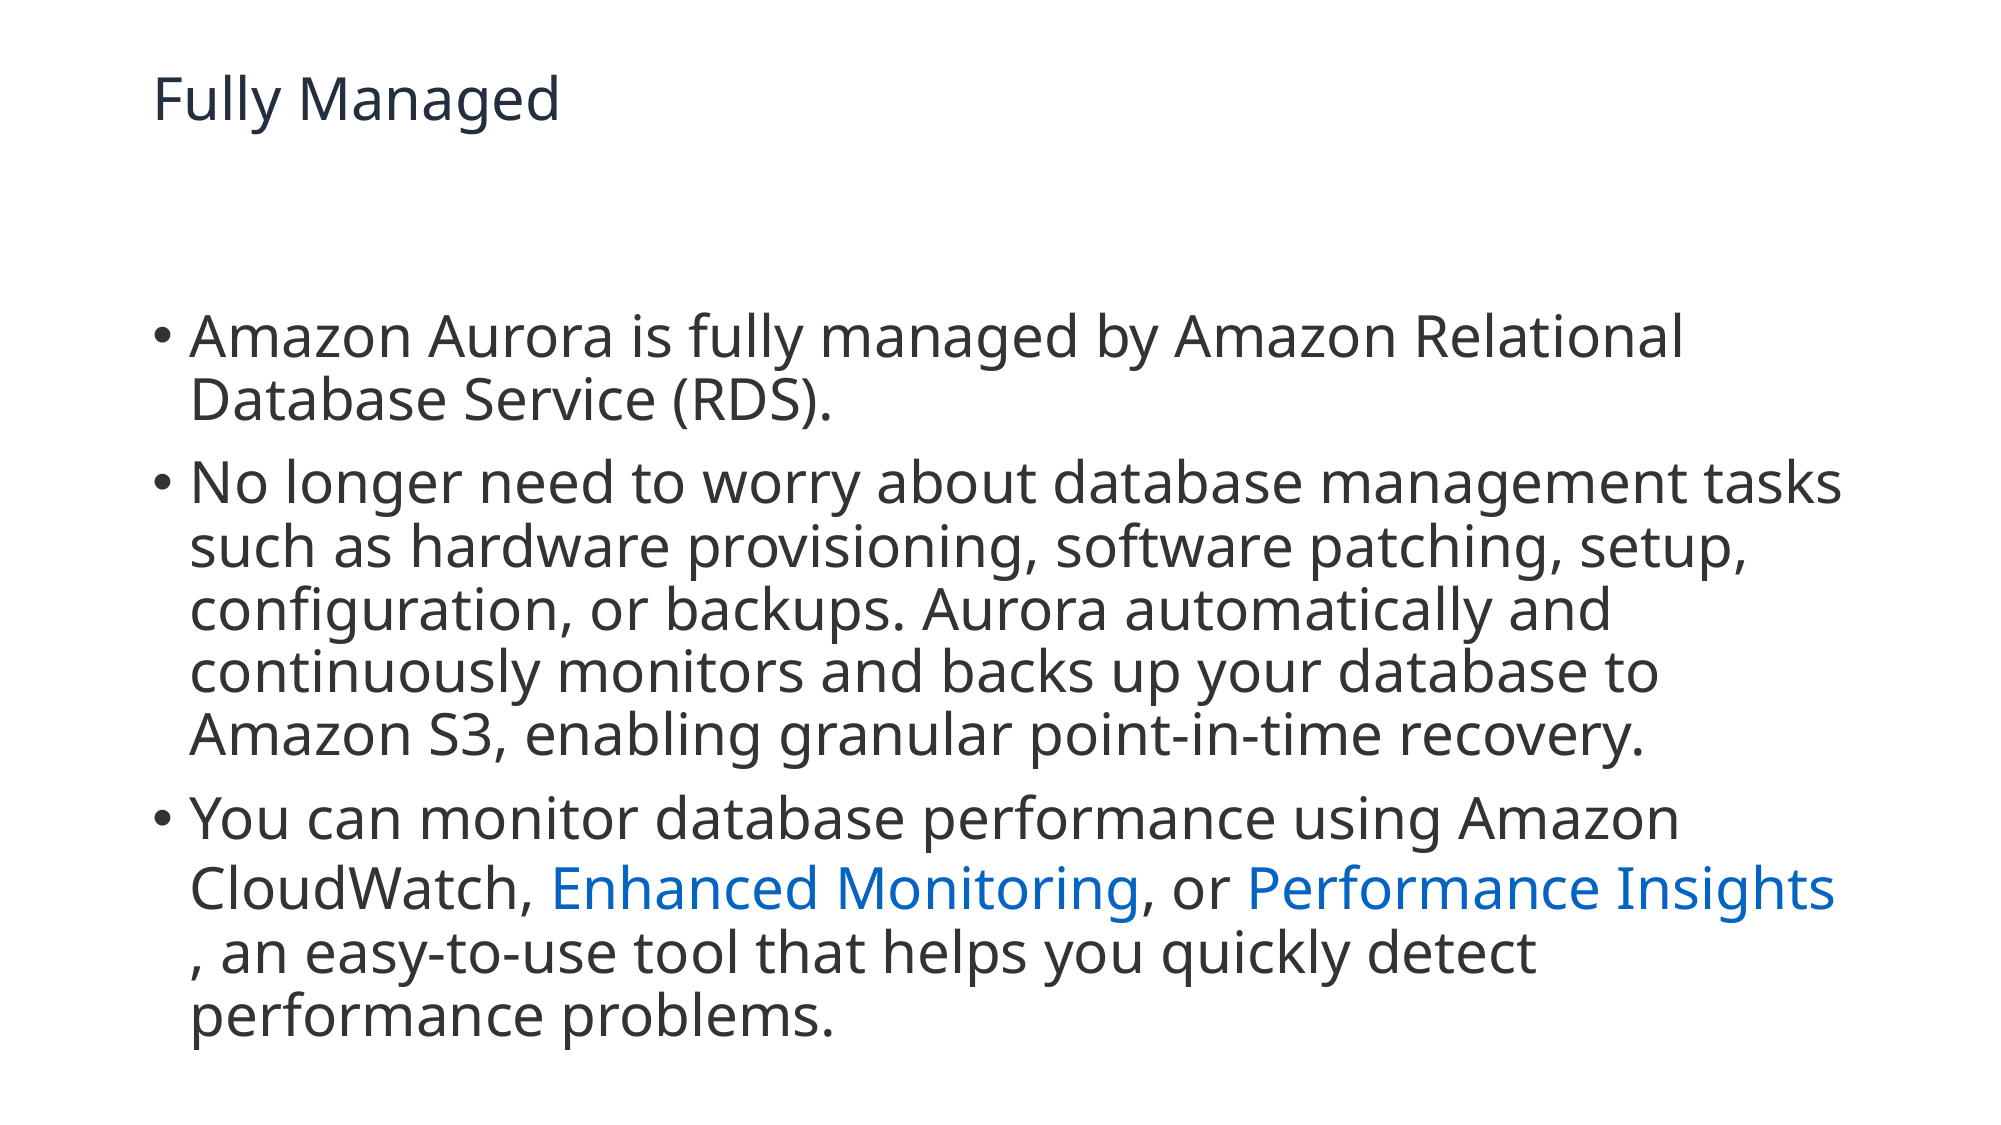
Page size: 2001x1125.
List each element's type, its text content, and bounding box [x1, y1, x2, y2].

title Fully Managed [137, 59, 1863, 278]
list Amazon Aurora is fully managed by Amazon Relational Database Service (RDS). No longer need to worry about database management tasks such as hardware provisioning, software patching, setup, configuration, or backups. Aurora automatically and continuously monitors and backs up your database to Amazon S3, enabling granular point-in-time recovery. You can monitor database performance using Amazon CloudWatch, Enhanced Monitoring, or Performance Insights, an easy-to-use tool that helps you quickly detect performance problems. [137, 299, 1863, 1014]
